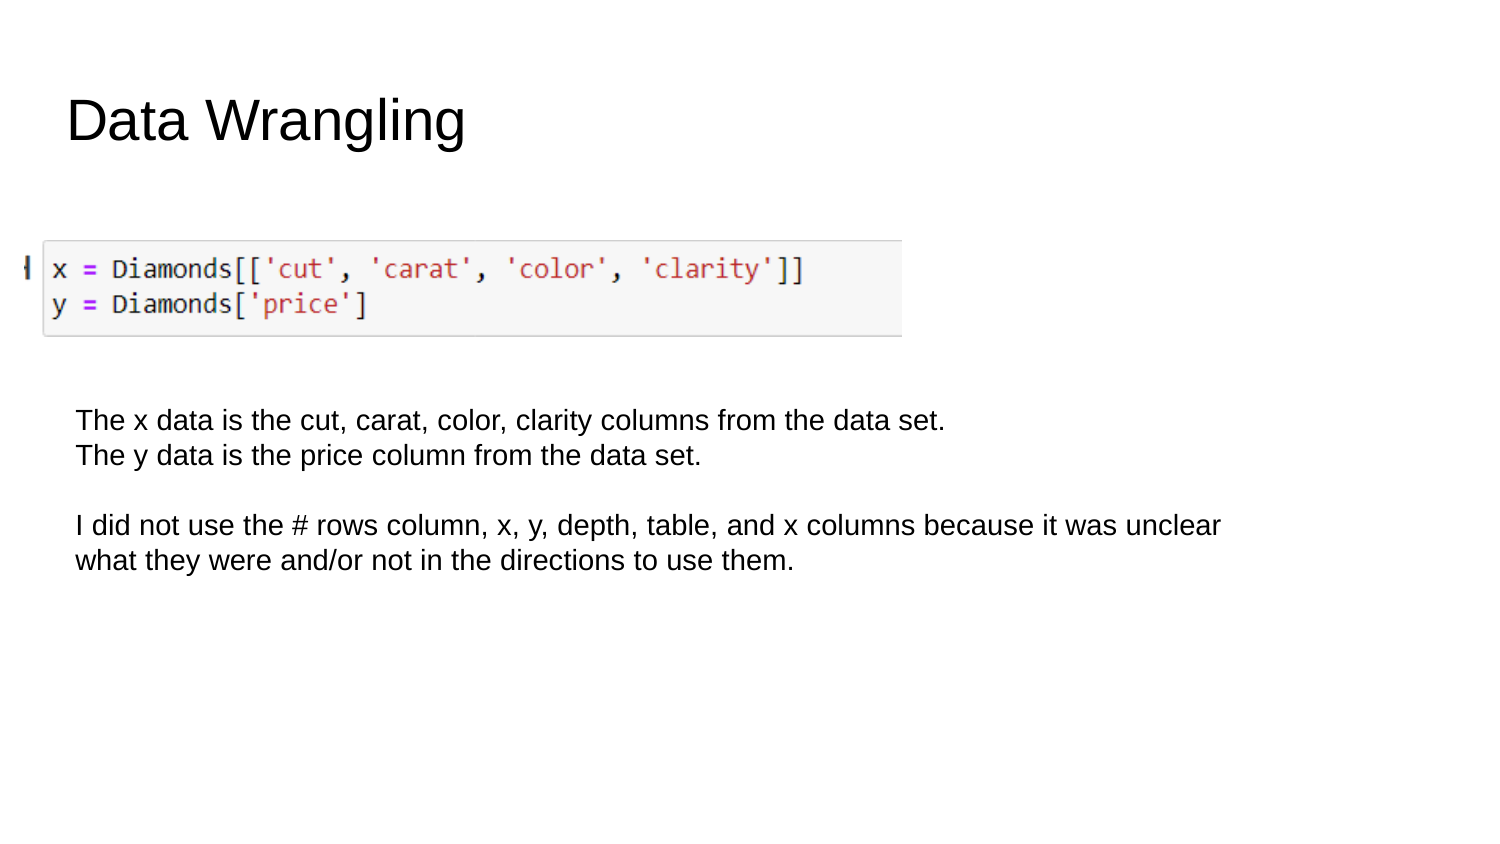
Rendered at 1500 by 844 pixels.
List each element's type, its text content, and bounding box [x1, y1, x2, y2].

title Data Wrangling [51, 72, 1449, 216]
text_box The x data is the cut, carat, color, clarity columns from the data set. The y data is the price column from the data set. I did not use the # rows column, x, y, depth, table, and x columns because it was unclear what they were and/or not in the directions to use them. [60, 386, 1293, 592]
picture [24, 240, 902, 337]
